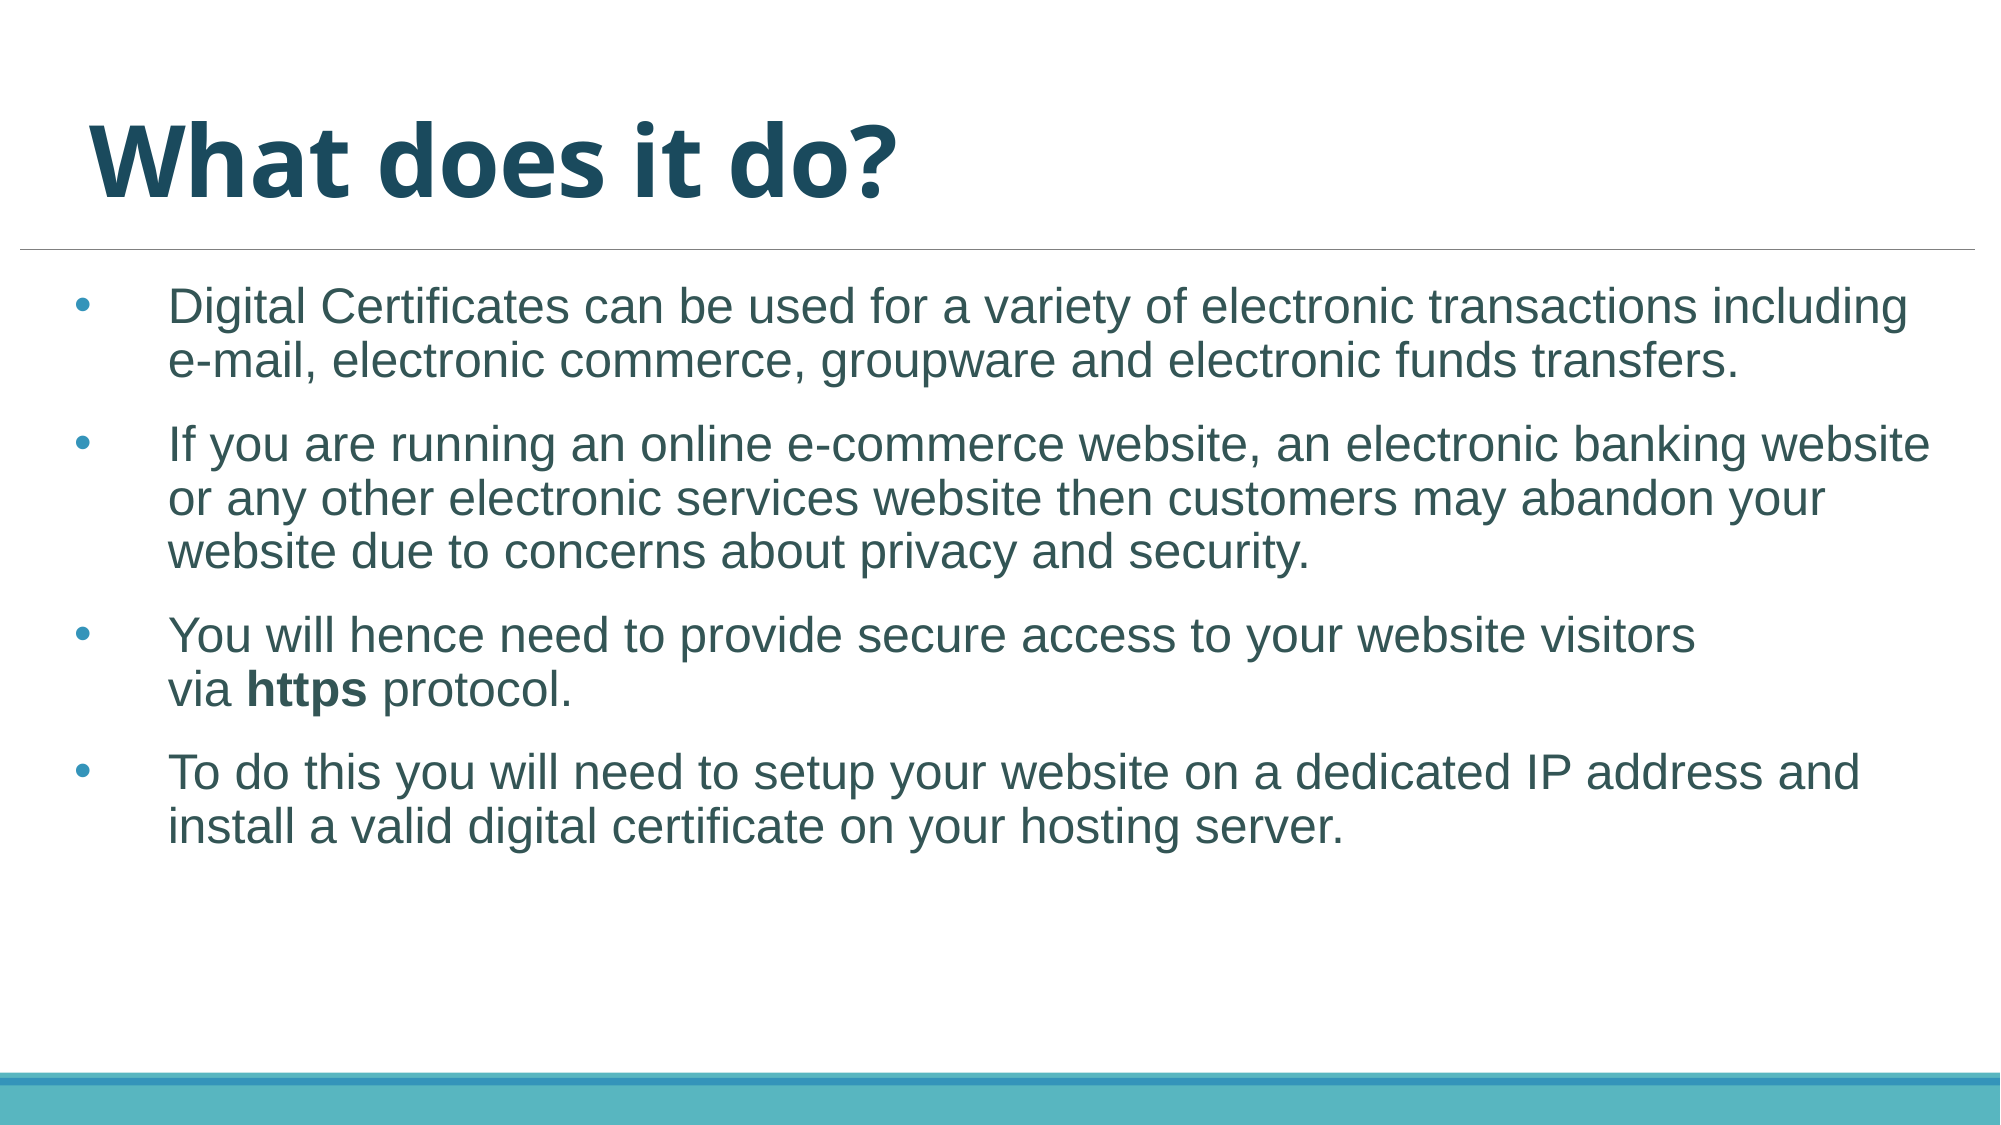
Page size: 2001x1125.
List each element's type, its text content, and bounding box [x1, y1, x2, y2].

title What does it do? [74, 47, 1955, 226]
list Digital Certificates can be used for a variety of electronic transactions including e-mail, electronic commerce, groupware and electronic funds transfers. If you are running an online e-commerce website, an electronic banking website or any other electronic services website then customers may abandon your website due to concerns about privacy and security. You will hence need to provide secure access to your website visitors via https protocol. To do this you will need to setup your website on a dedicated IP address and install a valid digital certificate on your hosting server. [74, 273, 1955, 1023]
